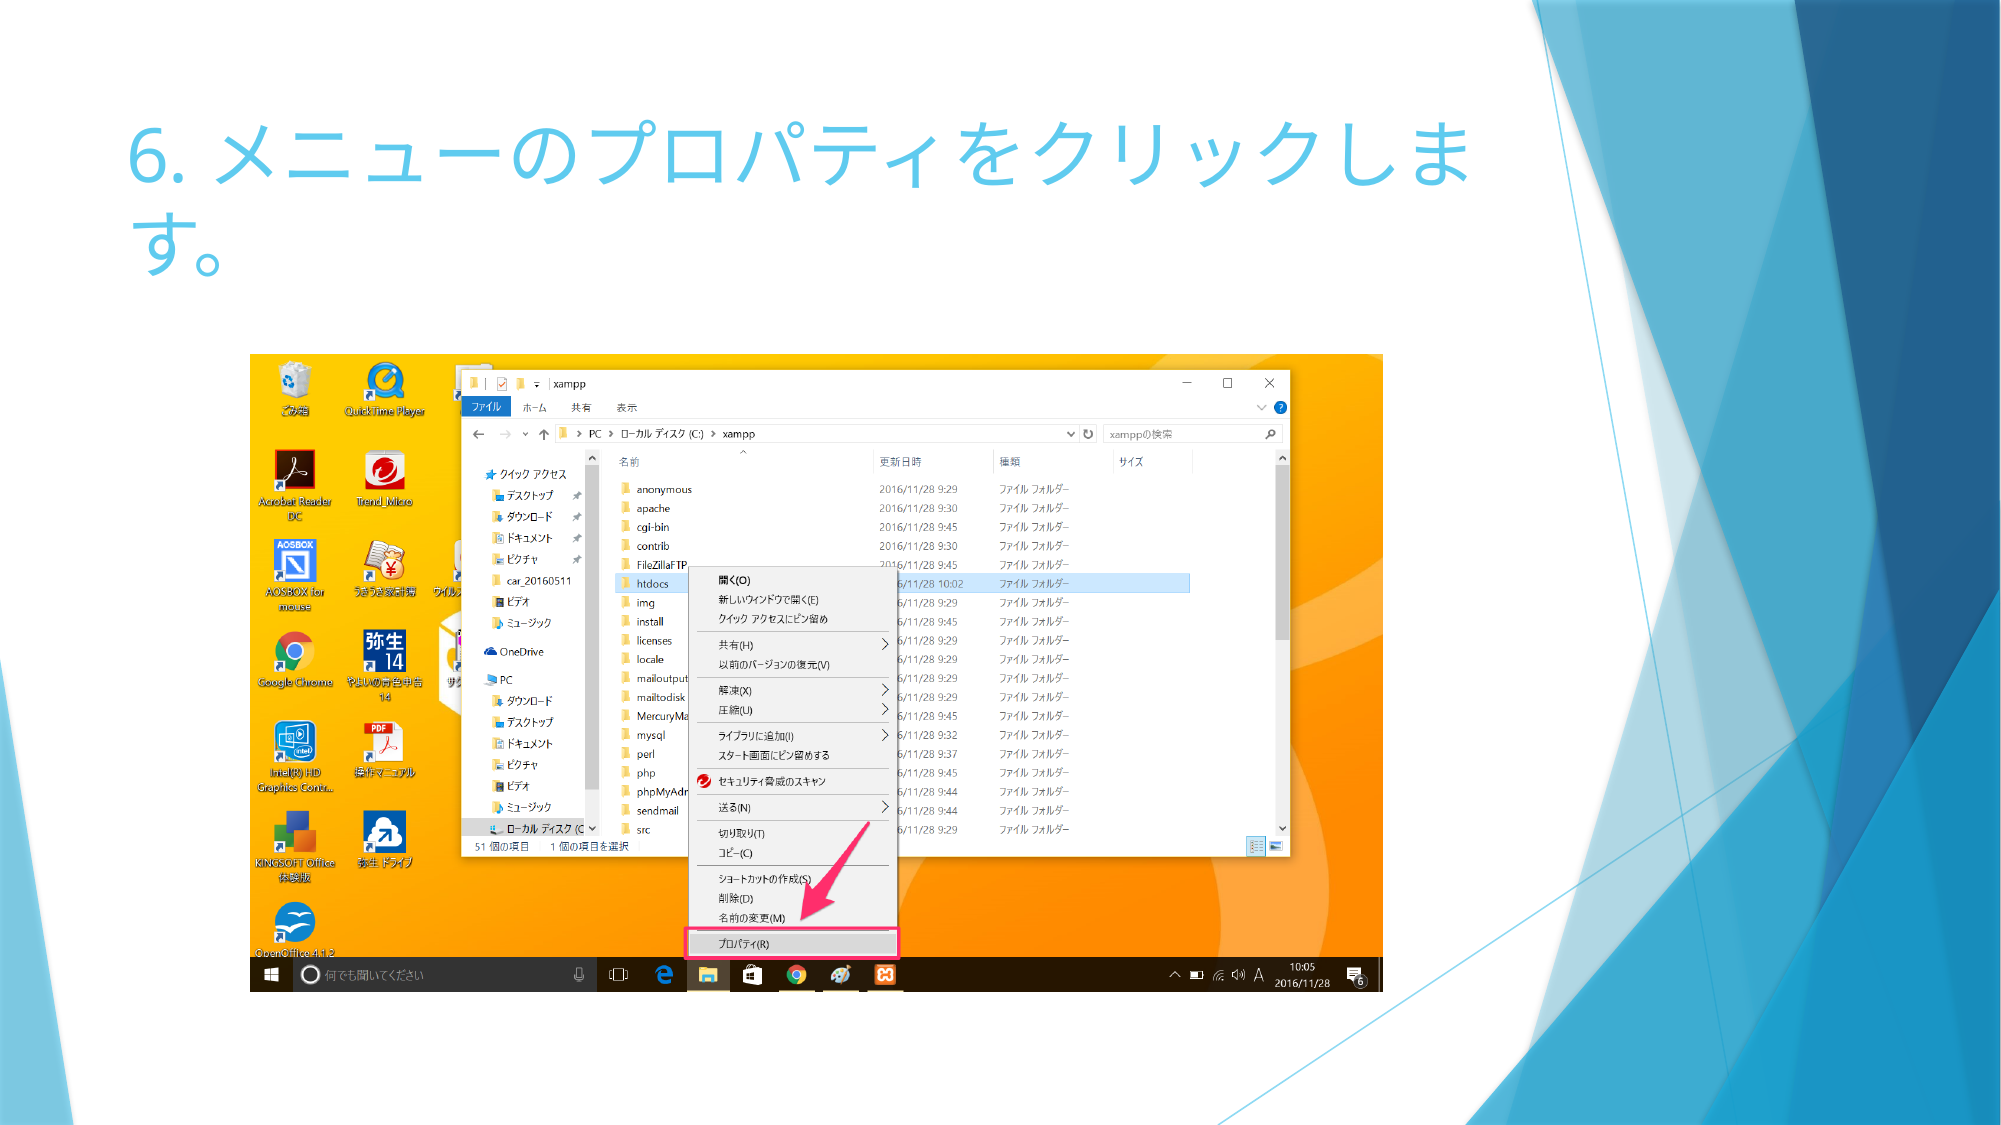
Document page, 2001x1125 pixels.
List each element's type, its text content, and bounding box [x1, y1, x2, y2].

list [249, 353, 1383, 992]
title 6.メニューのプロパティをクリックします。 [111, 99, 1522, 317]
